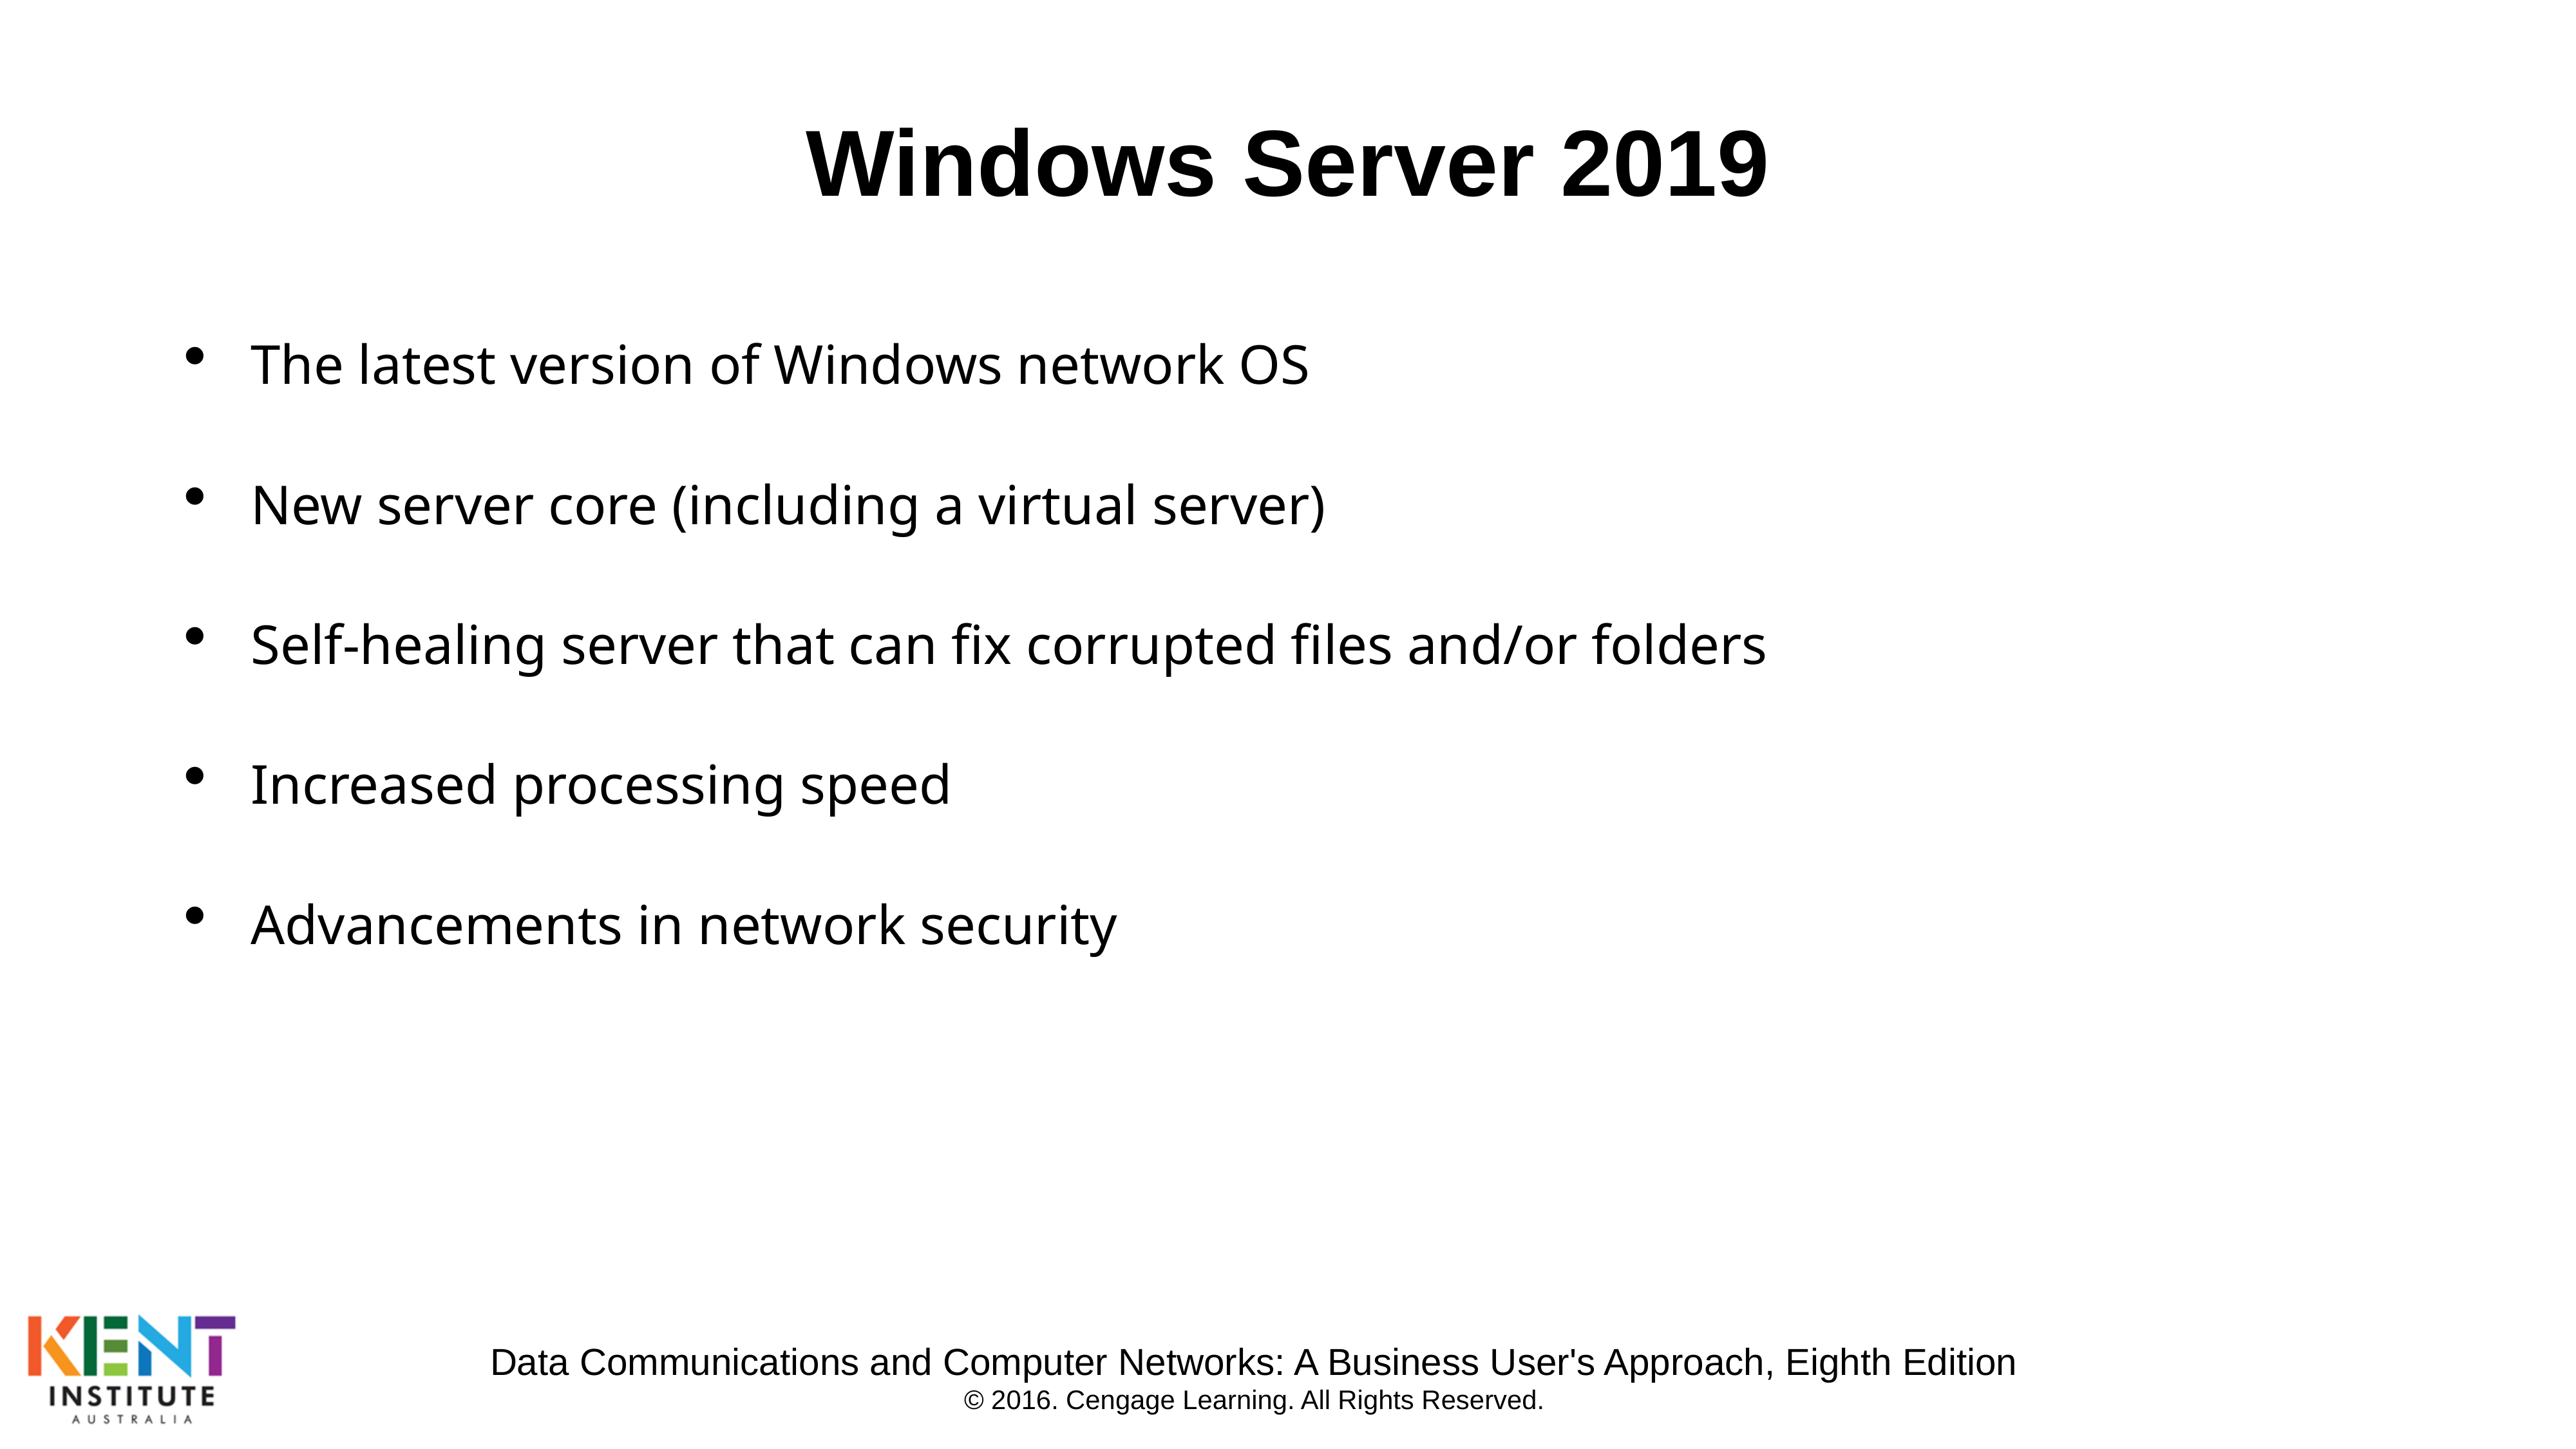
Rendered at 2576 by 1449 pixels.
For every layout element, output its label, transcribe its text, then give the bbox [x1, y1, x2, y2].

list The latest version of Windows network OS New server core (including a virtual server) Self-healing server that can fix corrupted files and/or folders Increased processing speed Advancements in network security [178, 332, 2398, 1316]
title Windows Server 2019 [178, 37, 2398, 279]
picture [6, 1294, 258, 1446]
text_box Data Communications and Computer Networks: A Business User's Approach, Eighth Edition © 2016. Cengage Learning. All Rights Reserved. [449, 1332, 2060, 1434]
